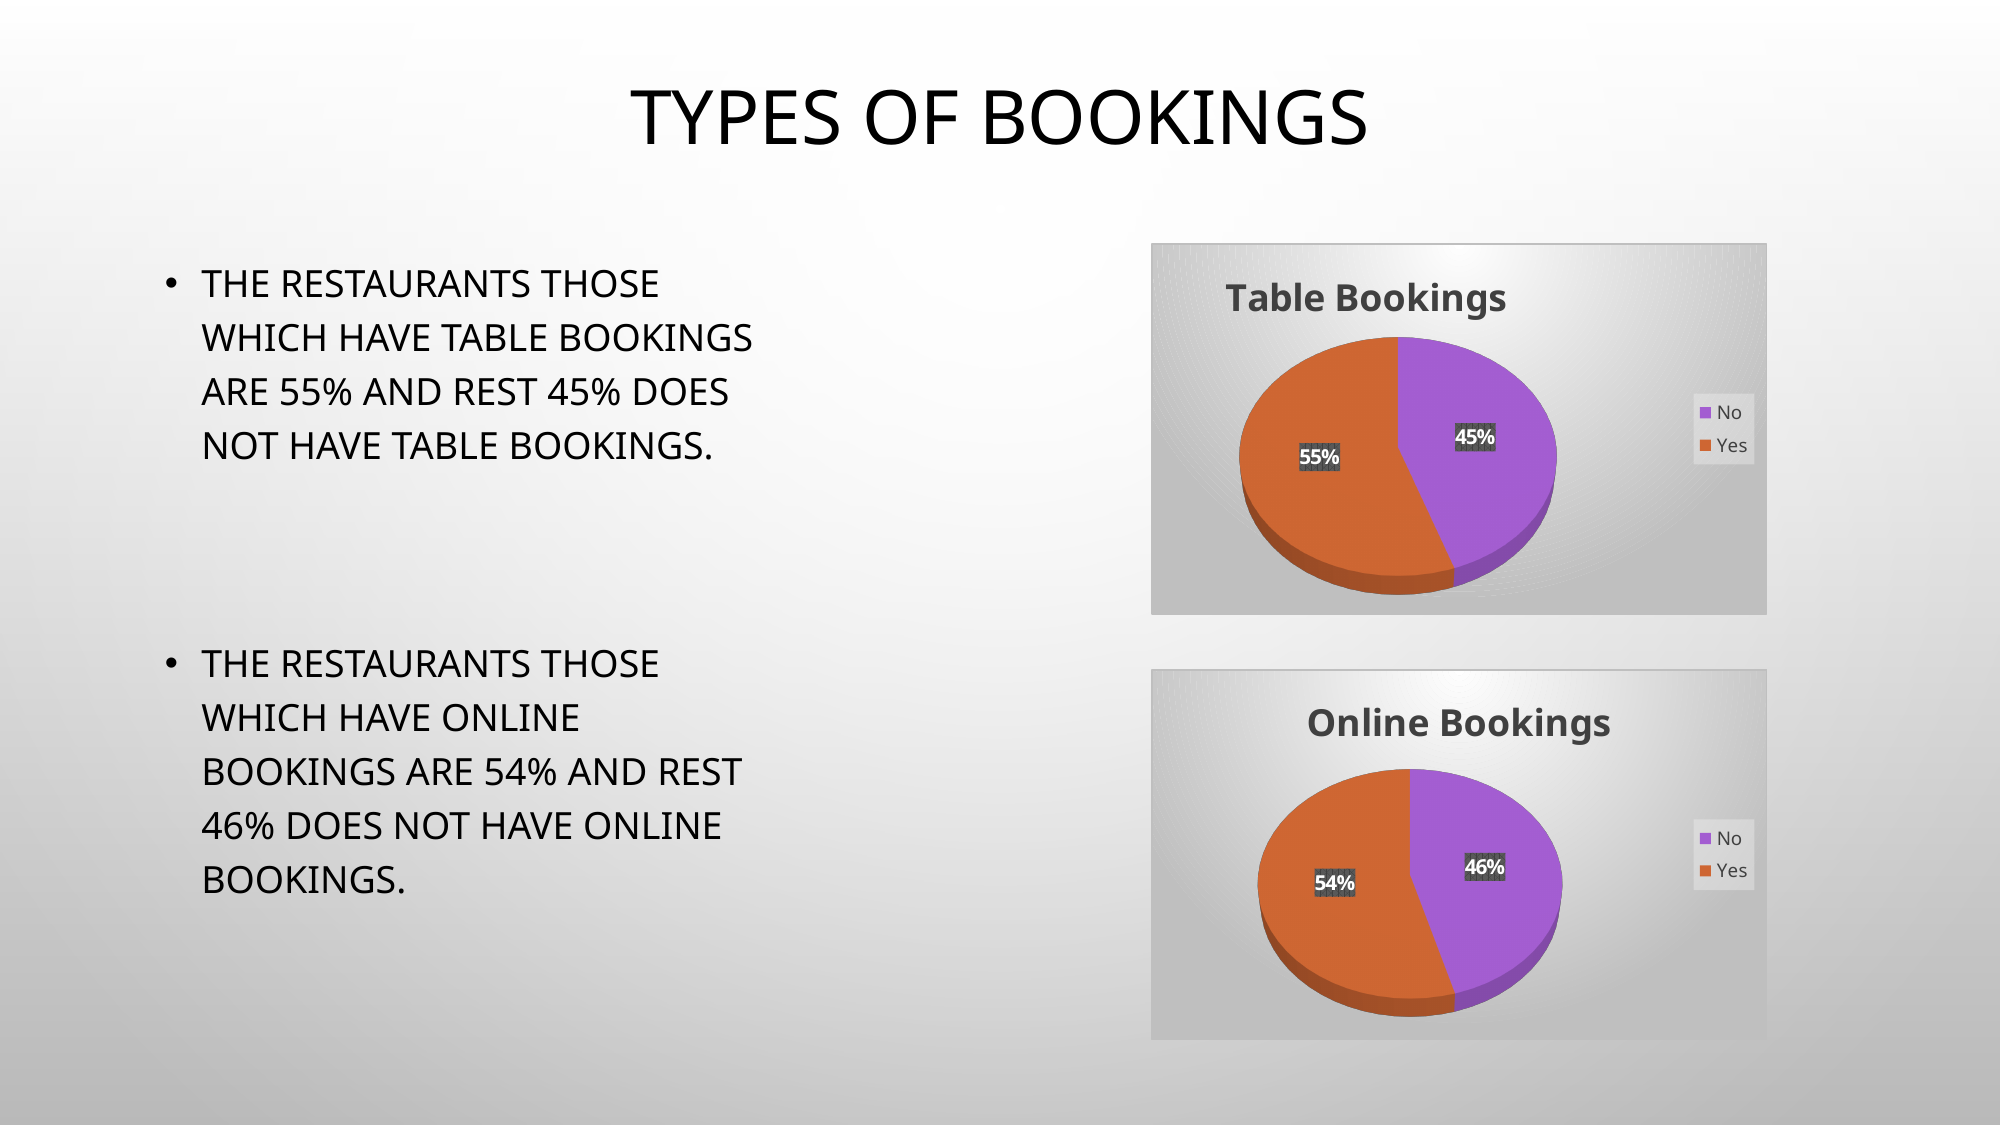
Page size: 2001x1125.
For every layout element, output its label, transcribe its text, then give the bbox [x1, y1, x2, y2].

title Types of Bookings [149, 51, 1851, 189]
list The restaurants those which have table bookings are 55% and rest 45% does not have table bookings. The restaurants those which have online bookings are 54% and rest 46% does not have Online bookings. [149, 243, 795, 1041]
chart [1151, 668, 1768, 1041]
chart [1151, 243, 1768, 615]
picture [0, 0, 2000, 1125]
